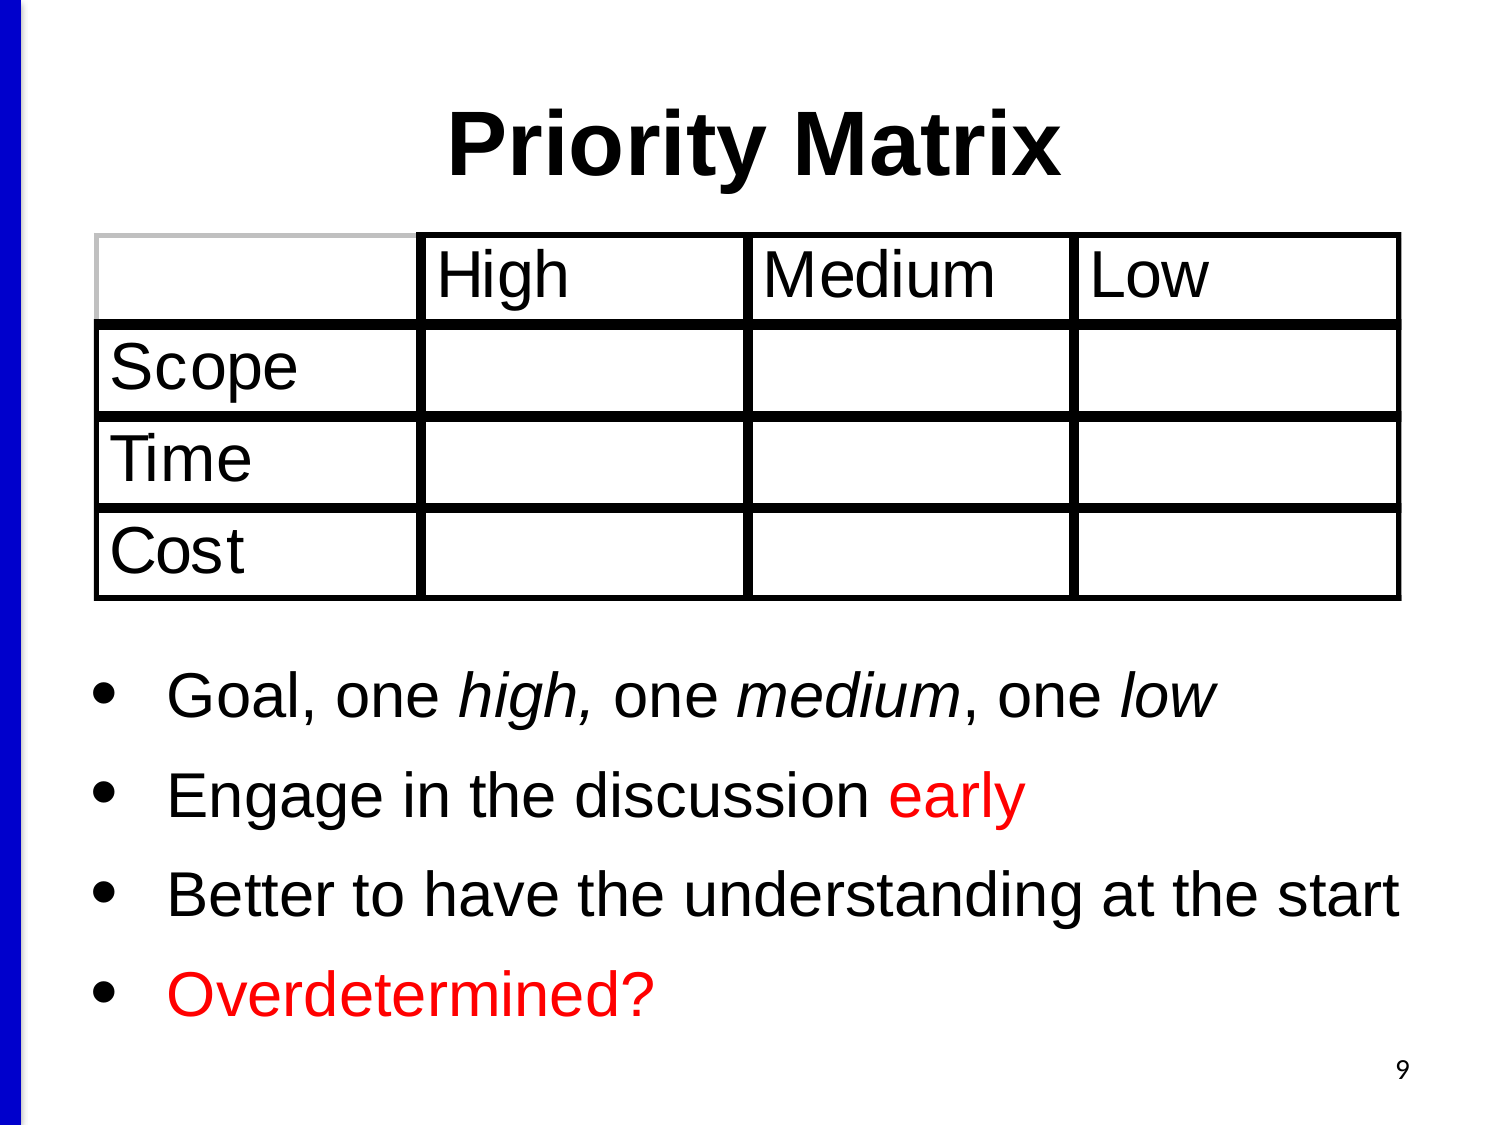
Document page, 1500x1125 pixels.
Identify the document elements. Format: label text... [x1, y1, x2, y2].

slide_number 9 [1074, 1042, 1425, 1103]
list Goal, one high, one medium, one low Engage in the discussion early Better to have the understanding at the start Overdetermined? [75, 646, 1425, 1043]
picture [93, 232, 1407, 606]
title Priority Matrix [10, 45, 1500, 233]
